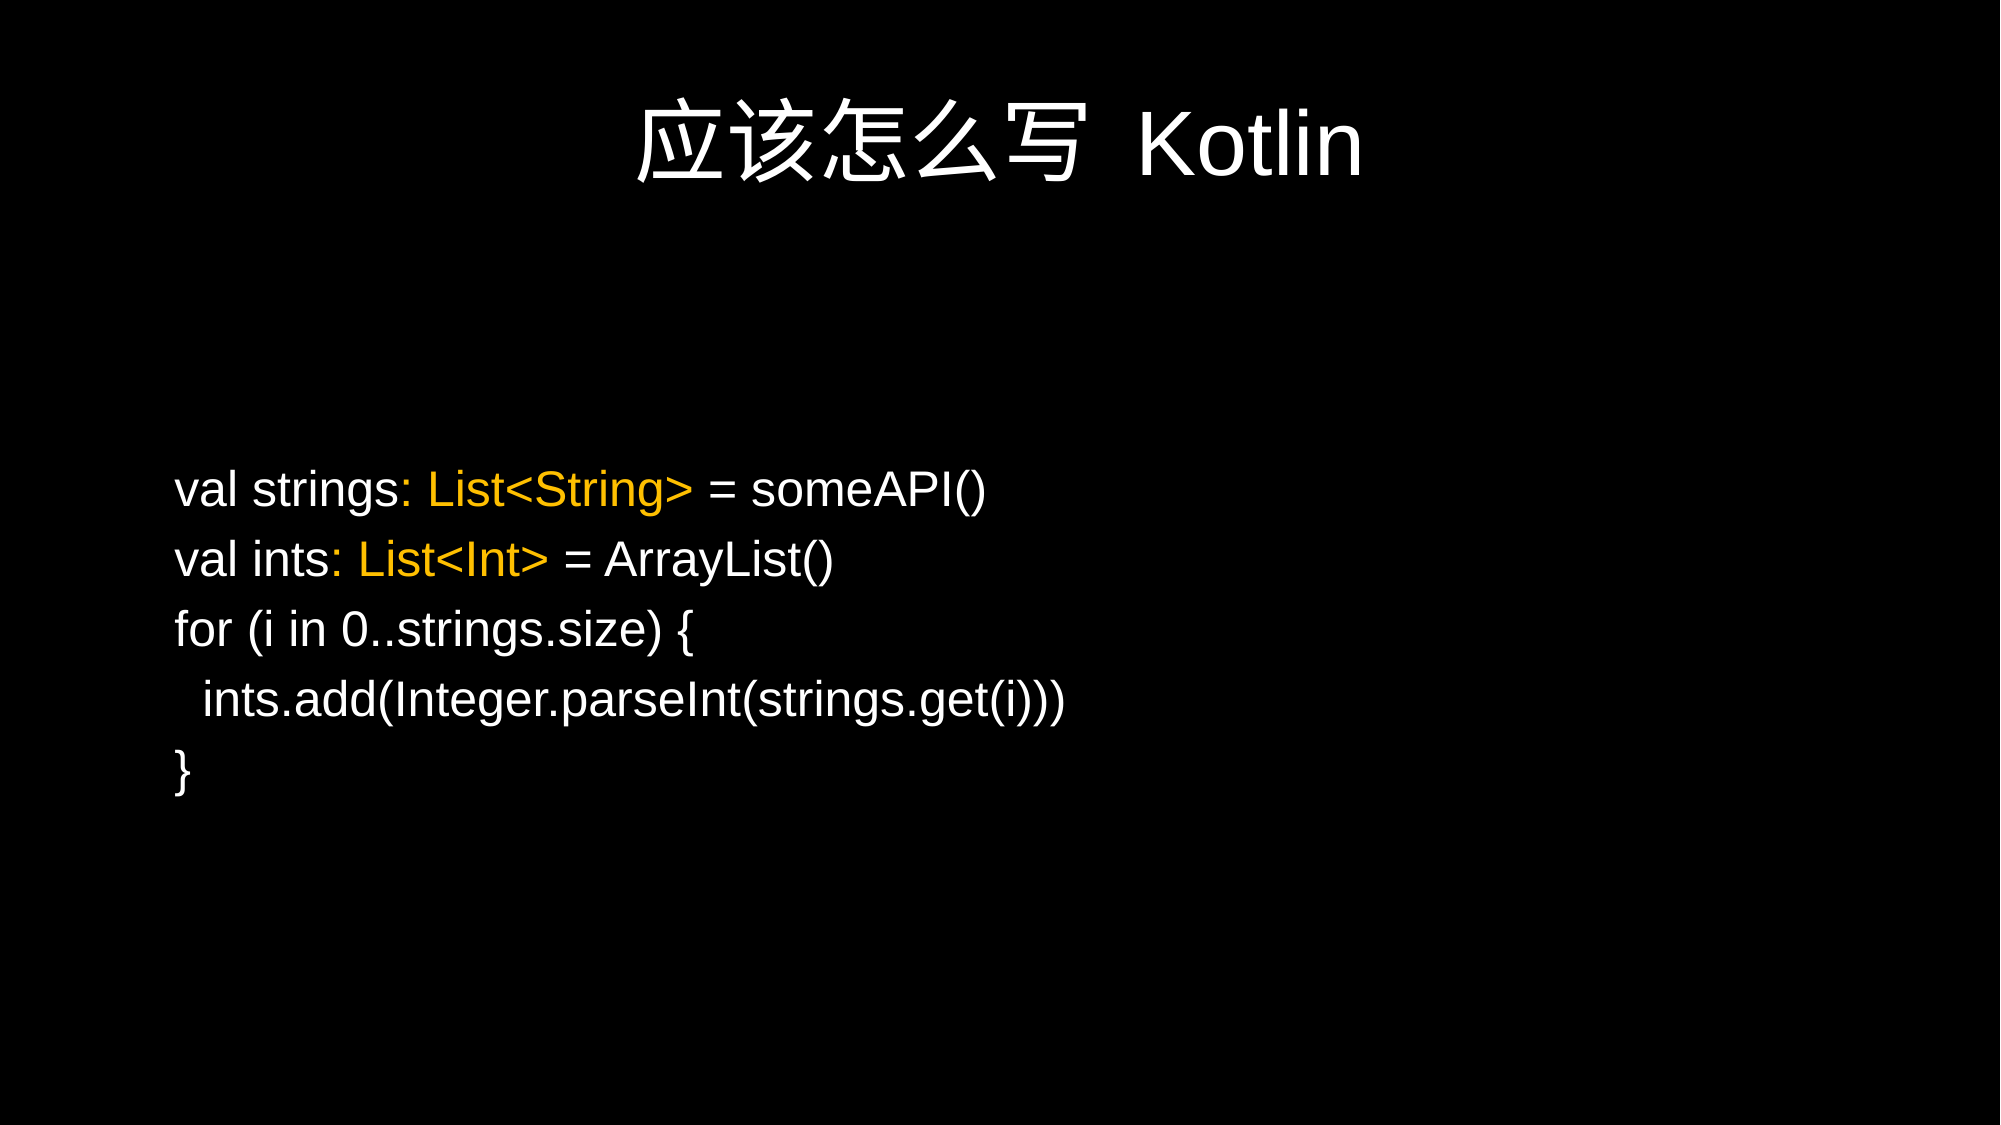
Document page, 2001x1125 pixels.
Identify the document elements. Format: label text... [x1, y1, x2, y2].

title 应该怎么写 Kotlin [99, 44, 1901, 233]
list val strings: List<String> = someAPI() val ints: List<Int> = ArrayList() for (i in 0..strings.size) { ints.add(Integer.parseInt(strings.get(i))) } [159, 448, 1838, 1009]
